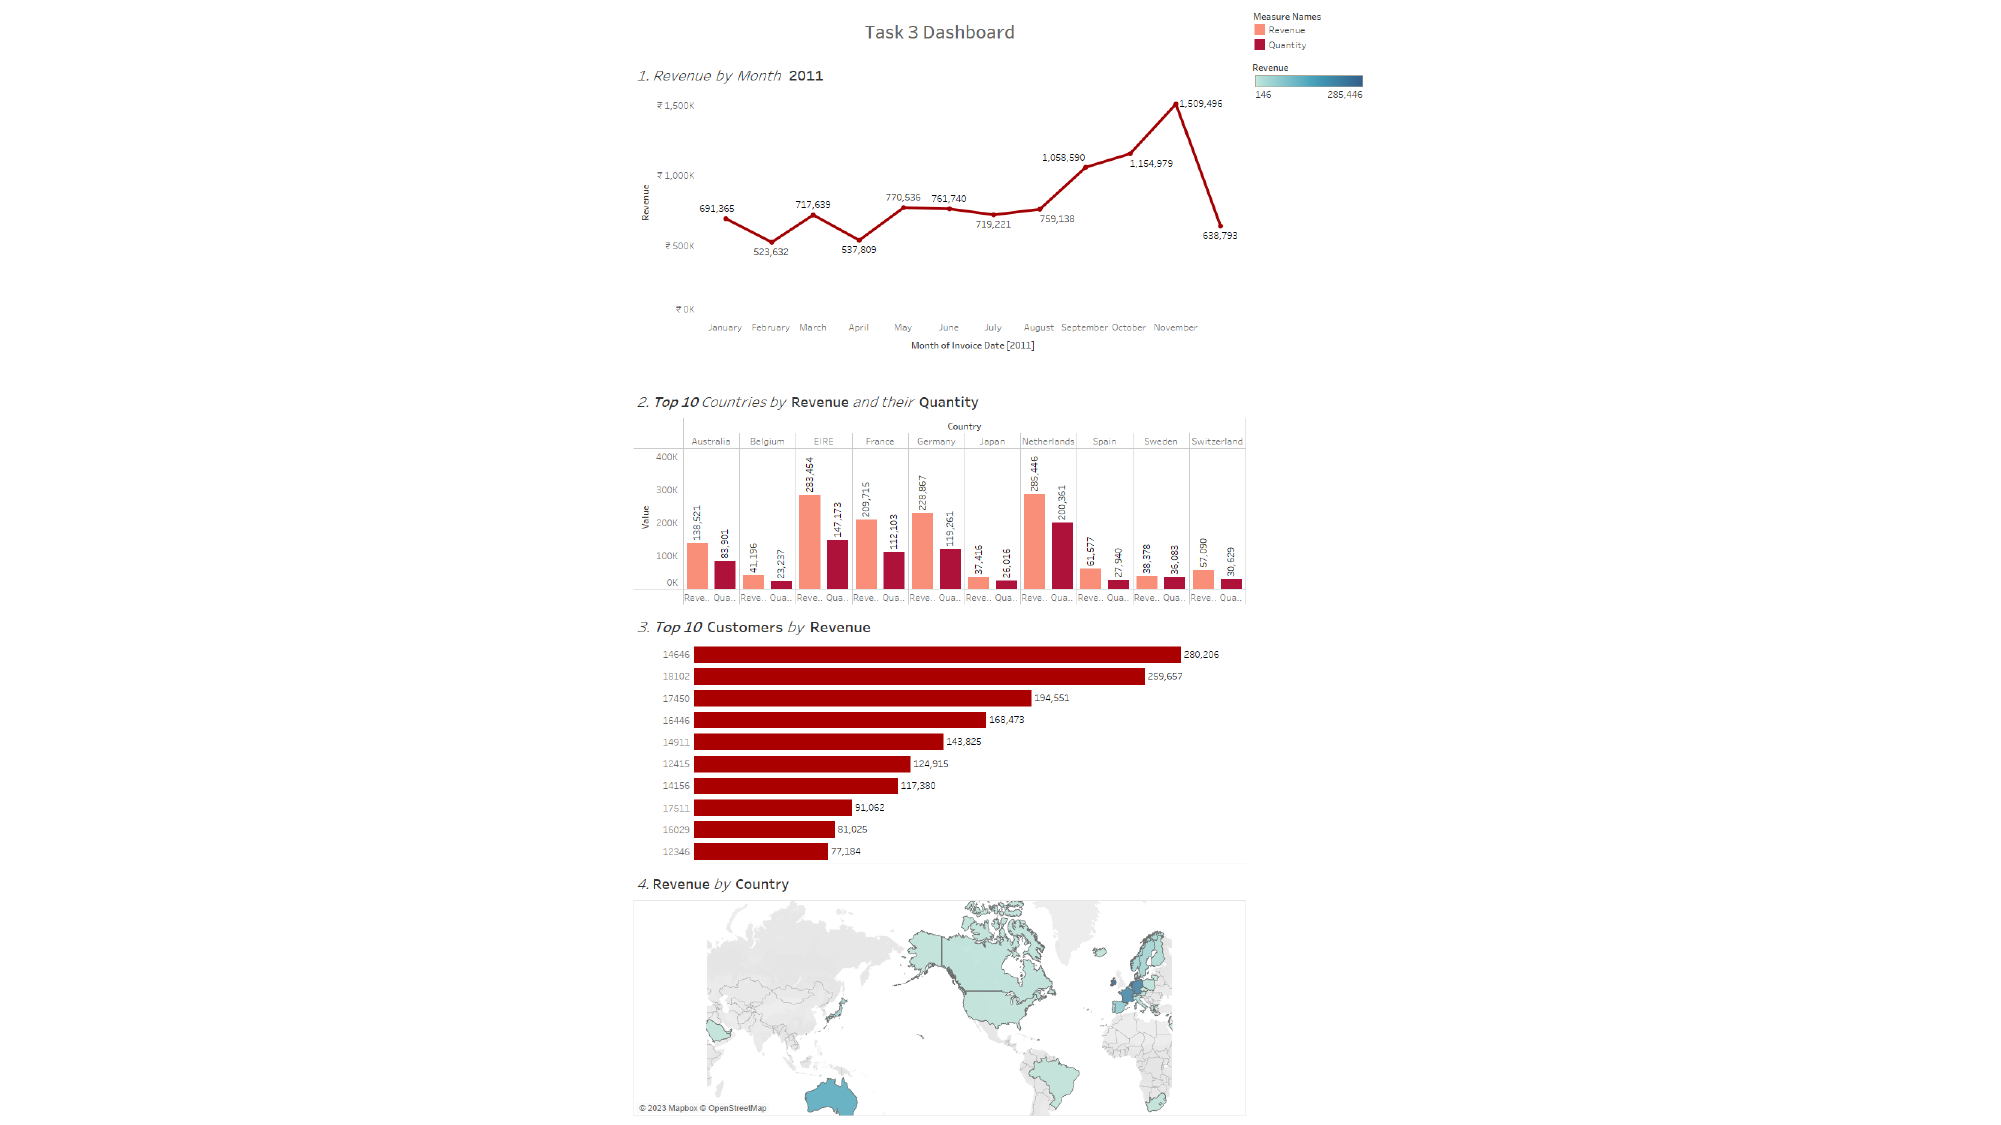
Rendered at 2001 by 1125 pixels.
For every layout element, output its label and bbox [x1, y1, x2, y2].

picture [624, 0, 1375, 1125]
